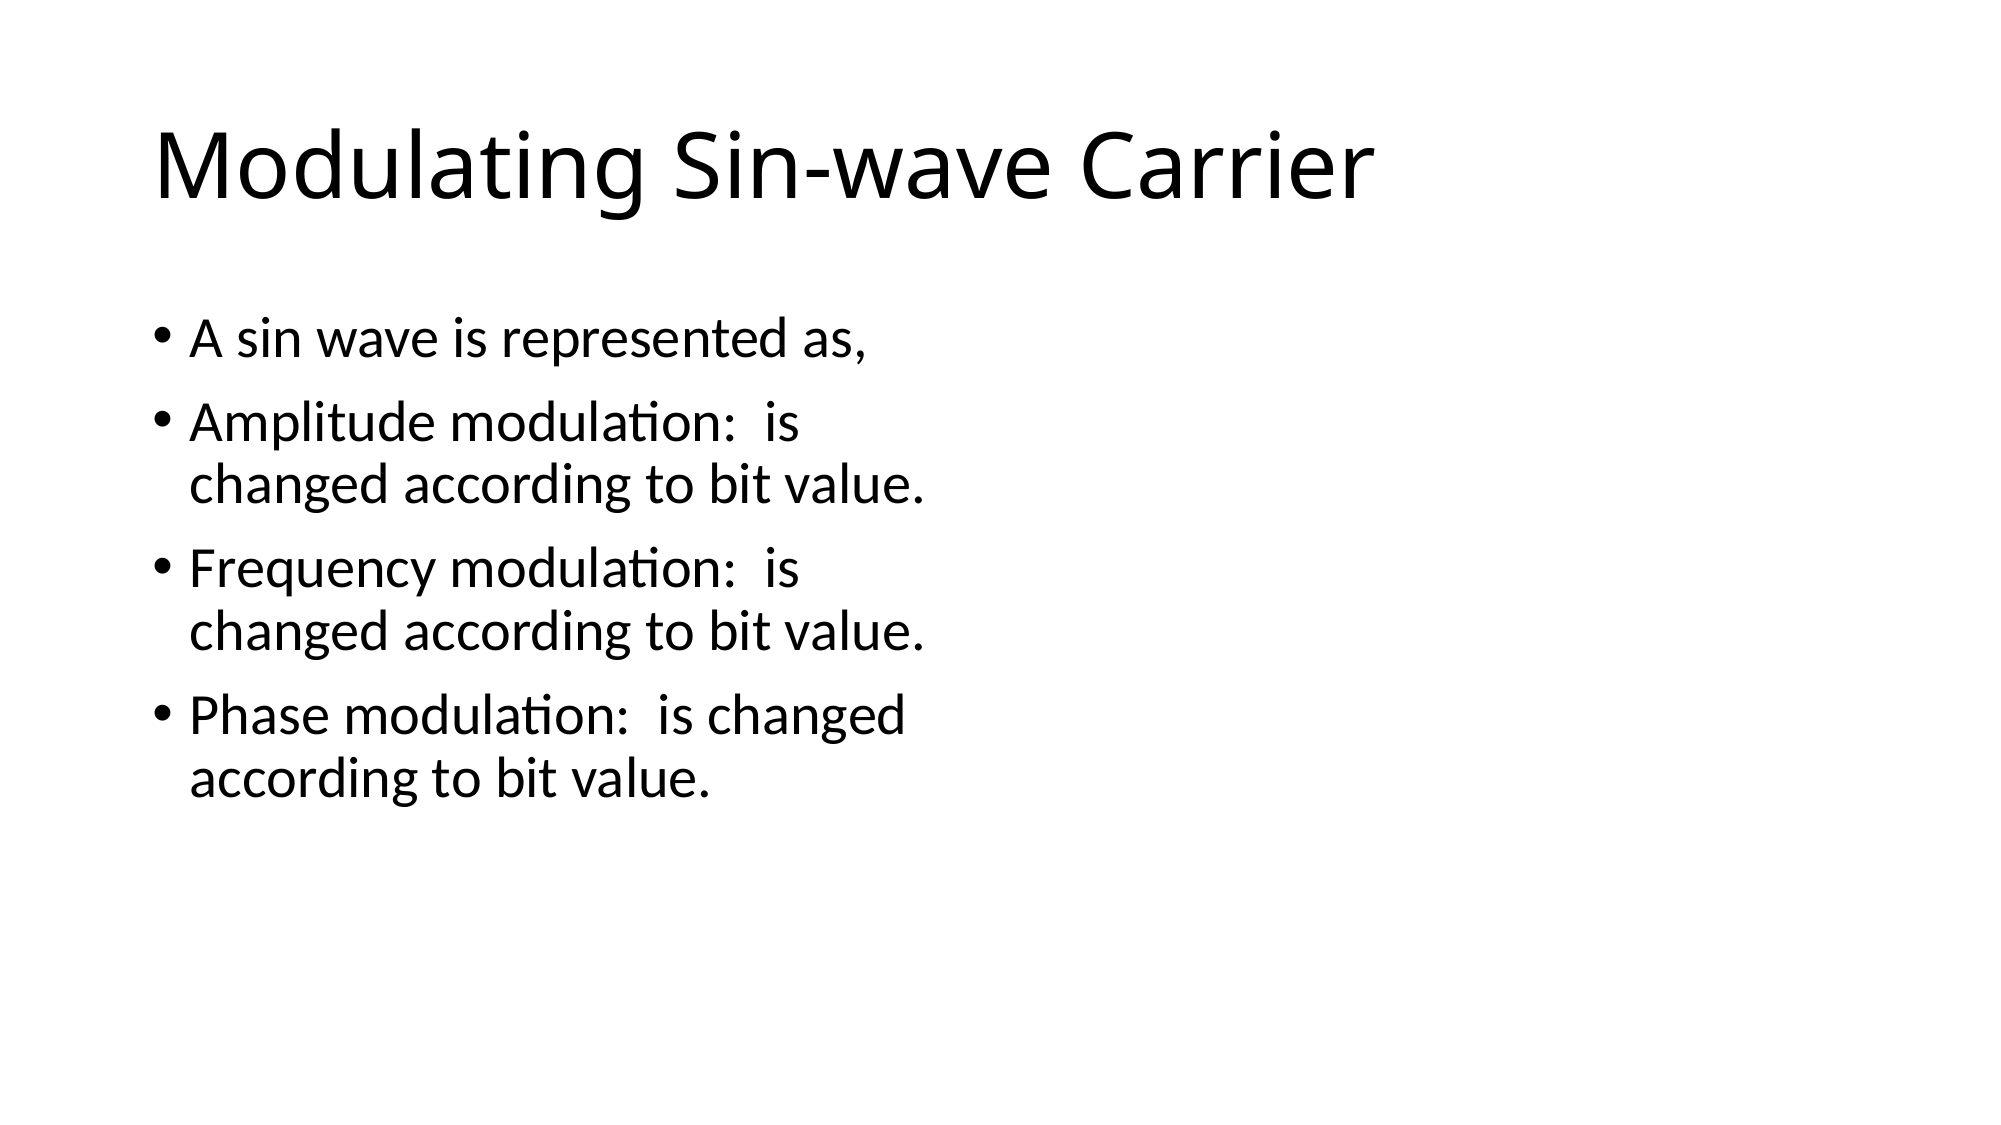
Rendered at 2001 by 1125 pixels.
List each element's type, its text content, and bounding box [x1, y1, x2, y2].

title Modulating Sin-wave Carrier [137, 59, 1863, 278]
